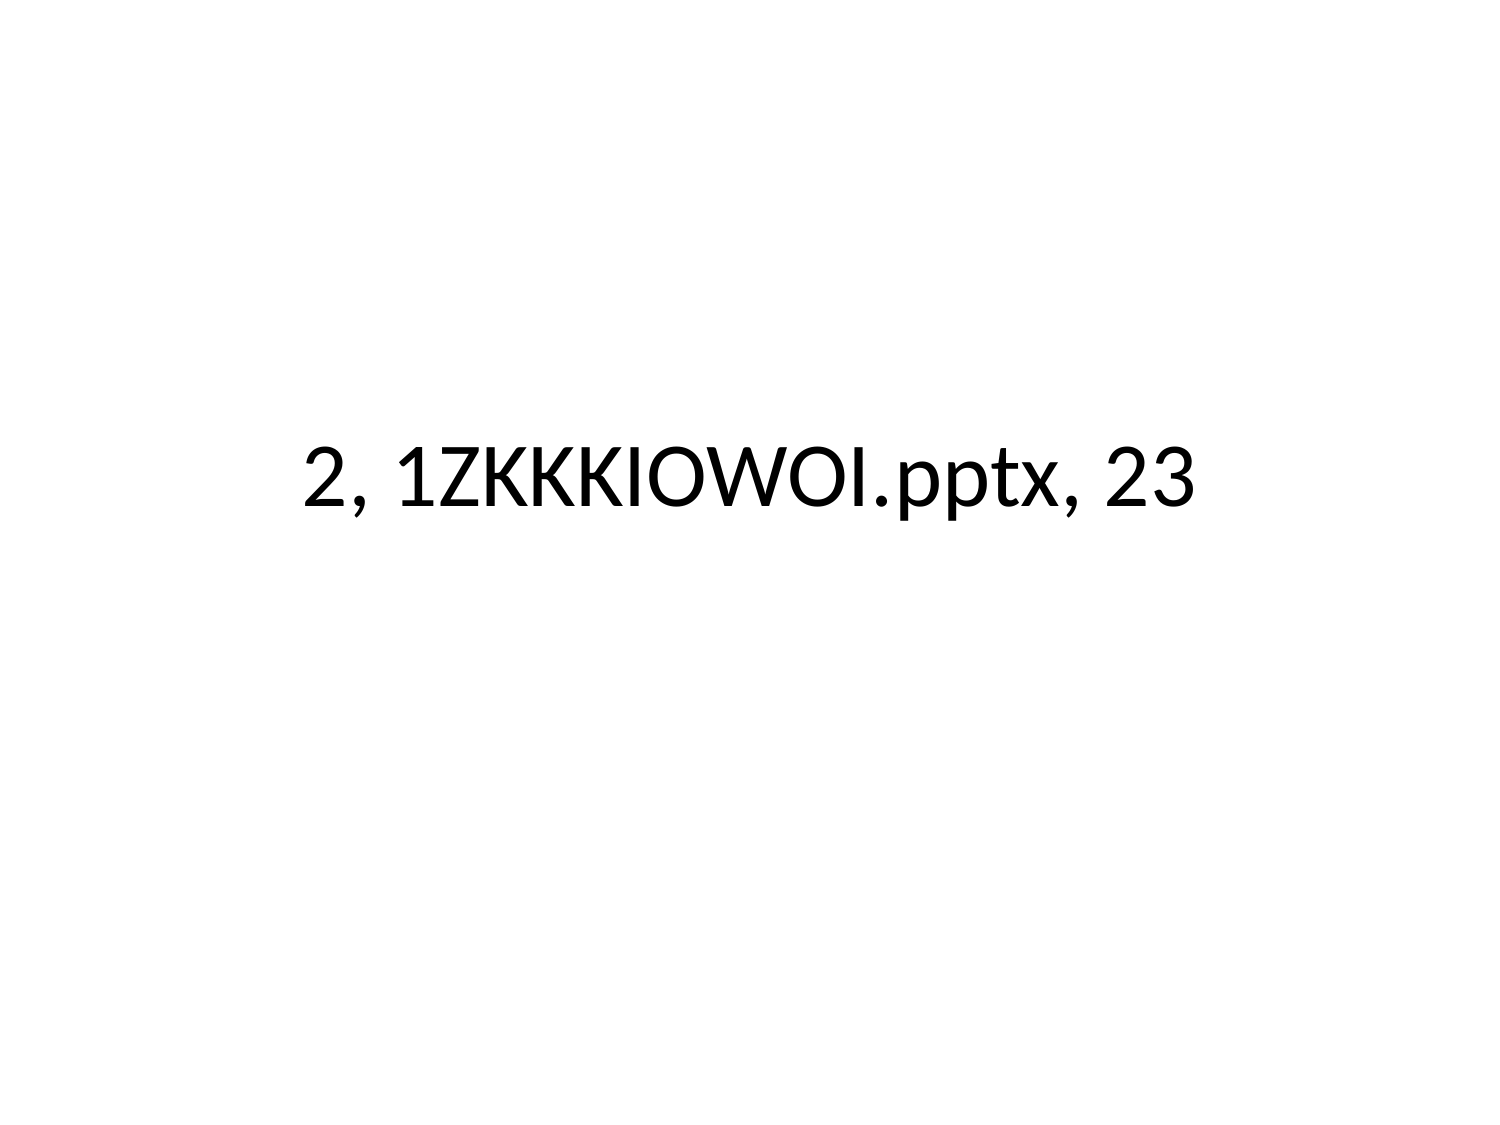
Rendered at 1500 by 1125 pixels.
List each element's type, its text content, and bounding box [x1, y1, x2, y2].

title 2, 1ZKKKIOWOI.pptx, 23 [112, 349, 1388, 591]
